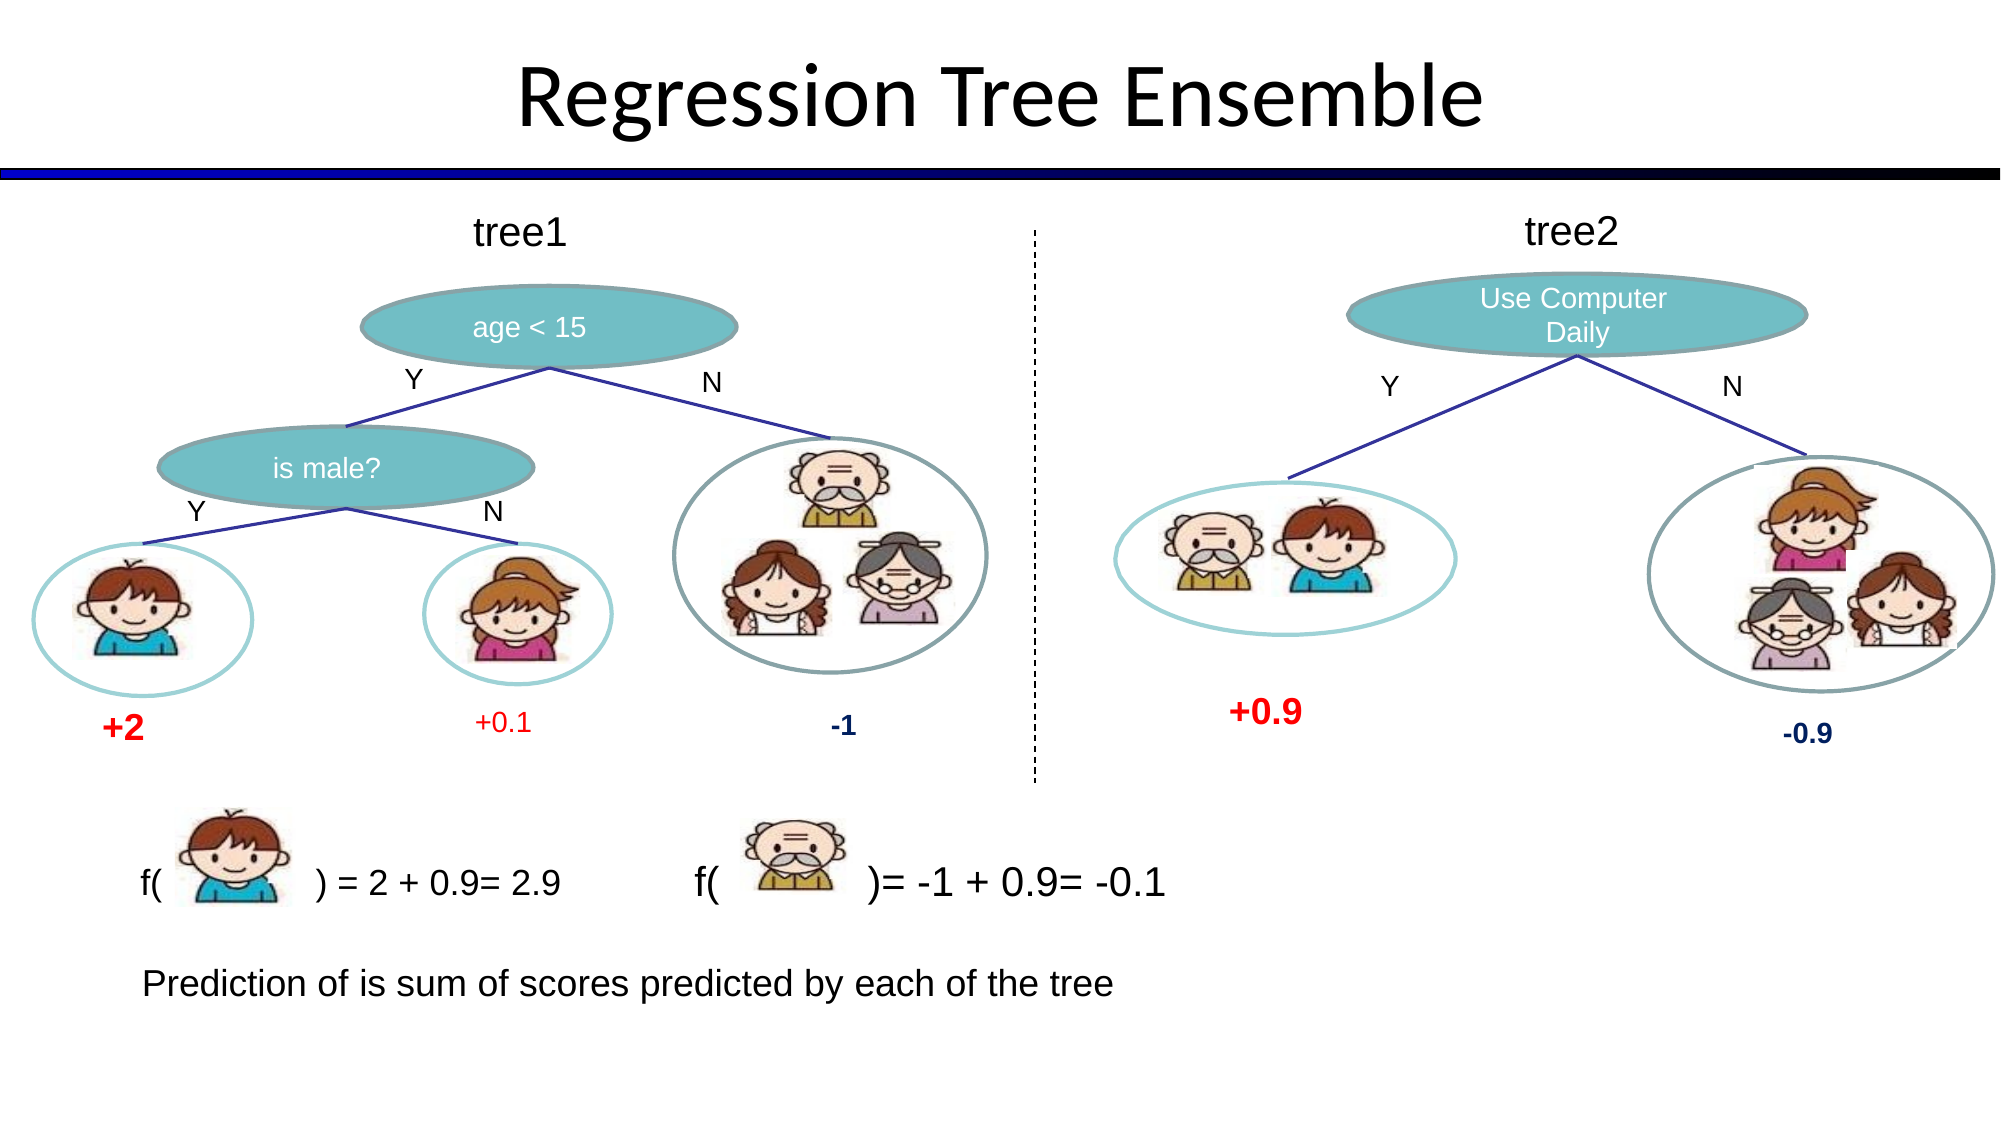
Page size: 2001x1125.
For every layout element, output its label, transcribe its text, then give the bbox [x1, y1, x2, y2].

text_box [1648, 466, 1953, 692]
text_box [424, 543, 612, 685]
text_box N [1720, 367, 1754, 403]
text_box [455, 555, 465, 561]
text_box Y [1378, 367, 1410, 403]
text_box [1753, 465, 1879, 574]
text_box N [699, 363, 734, 399]
text_box f( ) = 2 + 0.9= 2.9 f( )= -1 + 0.9= -0.1 Prediction of is sum of scores predicted by each of the tree [138, 833, 1510, 1005]
text_box age < 15 [470, 308, 628, 344]
text_box Y [184, 492, 217, 528]
text_box tree1 [471, 204, 604, 255]
text_box is male? [270, 449, 422, 485]
text_box [571, 555, 581, 561]
text_box [739, 818, 853, 833]
text_box [1158, 510, 1271, 596]
text_box -0.9 [1780, 714, 1854, 750]
text_box [1347, 280, 1449, 349]
text_box +2 [99, 702, 163, 748]
text_box [33, 543, 253, 697]
text_box N [480, 491, 515, 528]
text_box [158, 426, 534, 509]
text_box Y [402, 360, 434, 396]
text_box [1734, 577, 1848, 672]
text_box [1452, 349, 1702, 356]
text_box [1845, 550, 1958, 650]
text_box [1115, 482, 1456, 635]
text_box tree2 Use Computer Daily [1449, 203, 1706, 349]
text_box [361, 285, 737, 368]
text_box [174, 807, 296, 833]
text_box -1 [828, 705, 869, 741]
text_box [674, 438, 987, 673]
text_box [1758, 457, 1994, 646]
text_box +0.1 [472, 702, 555, 738]
text_box +0.9 [1226, 686, 1332, 732]
title Regression Tree Ensemble [0, 0, 2000, 184]
text_box [1706, 280, 1807, 349]
